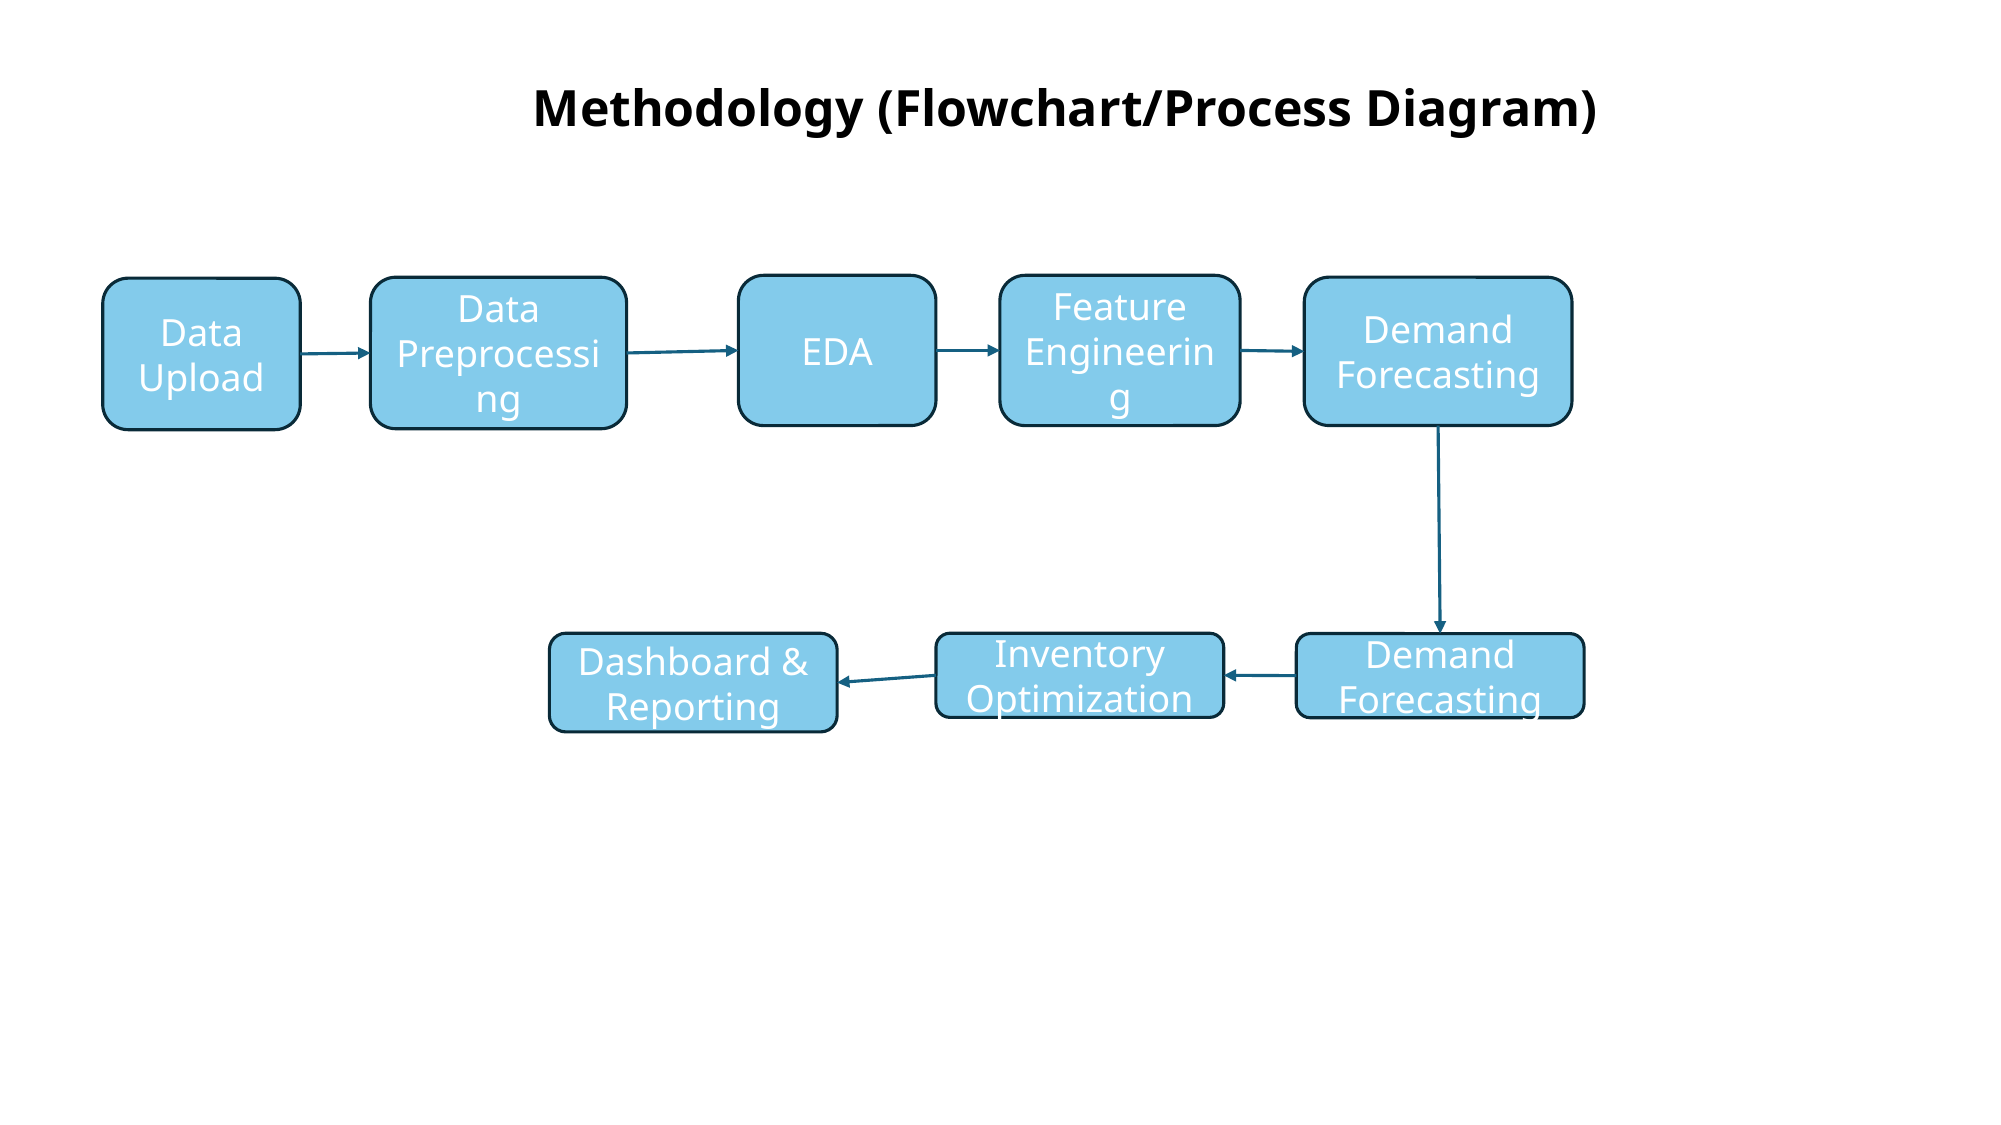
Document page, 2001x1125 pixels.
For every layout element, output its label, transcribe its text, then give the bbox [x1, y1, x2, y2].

text_box Inventory Optimization [934, 631, 1226, 719]
text_box EDA [736, 273, 938, 428]
text_box Dashboard & Reporting [547, 631, 839, 734]
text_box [625, 349, 739, 354]
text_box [1437, 425, 1441, 635]
text_box Demand Forecasting [1294, 631, 1586, 720]
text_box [836, 674, 937, 684]
text_box Data Upload [101, 276, 302, 432]
text_box Demand Forecasting [1302, 275, 1574, 428]
text_box Methodology (Flowchart/Process Diagram) [517, 69, 1642, 144]
text_box Data Preprocessing [368, 275, 629, 431]
text_box Feature Engineering [998, 273, 1242, 428]
